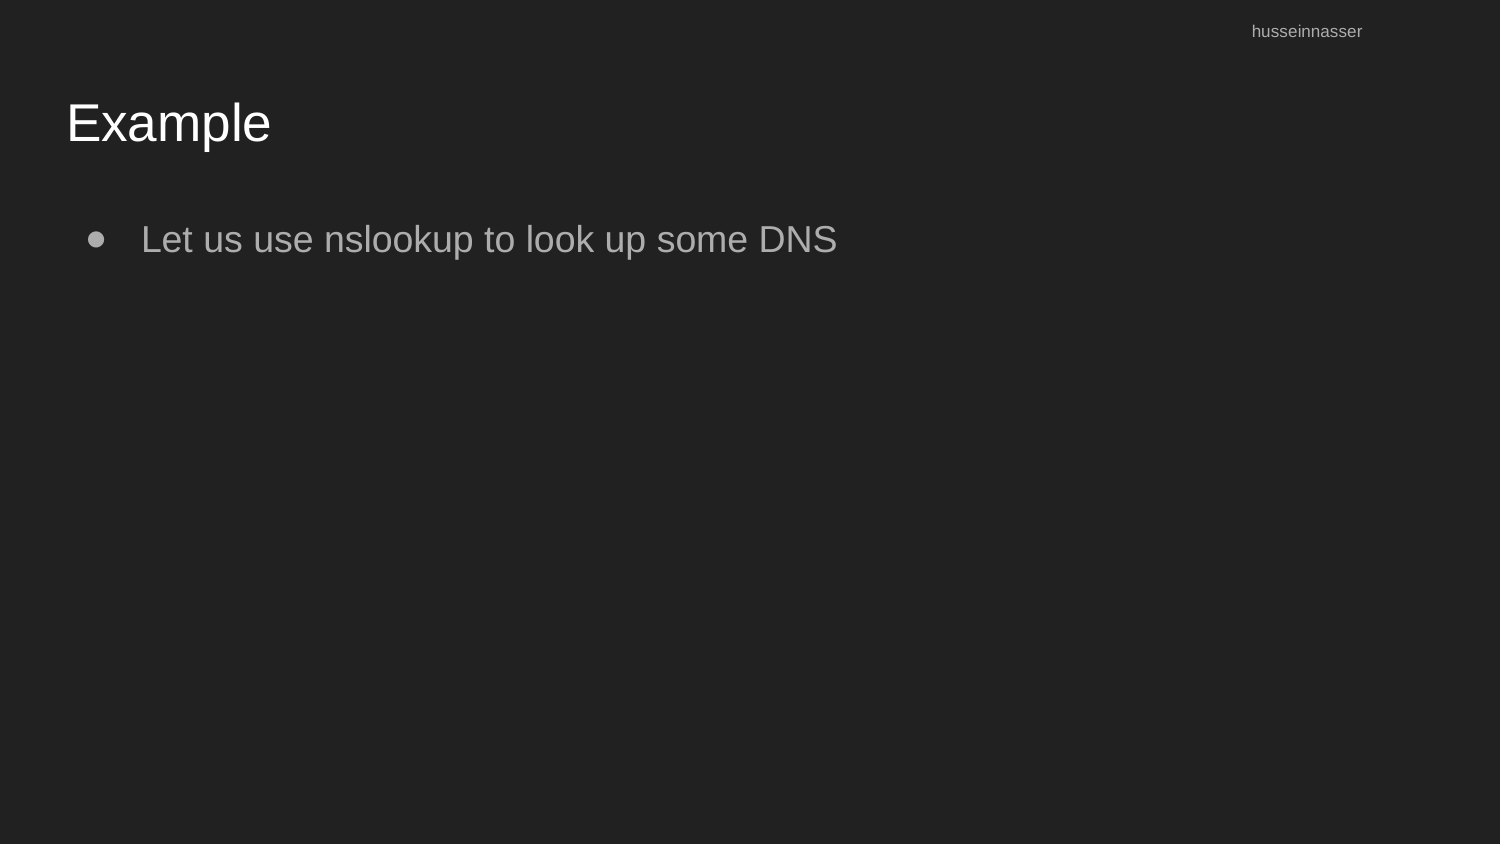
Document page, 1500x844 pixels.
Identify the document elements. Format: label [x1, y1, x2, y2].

list [51, 189, 1449, 750]
subtitle [1236, 11, 1492, 53]
title [51, 72, 1449, 167]
